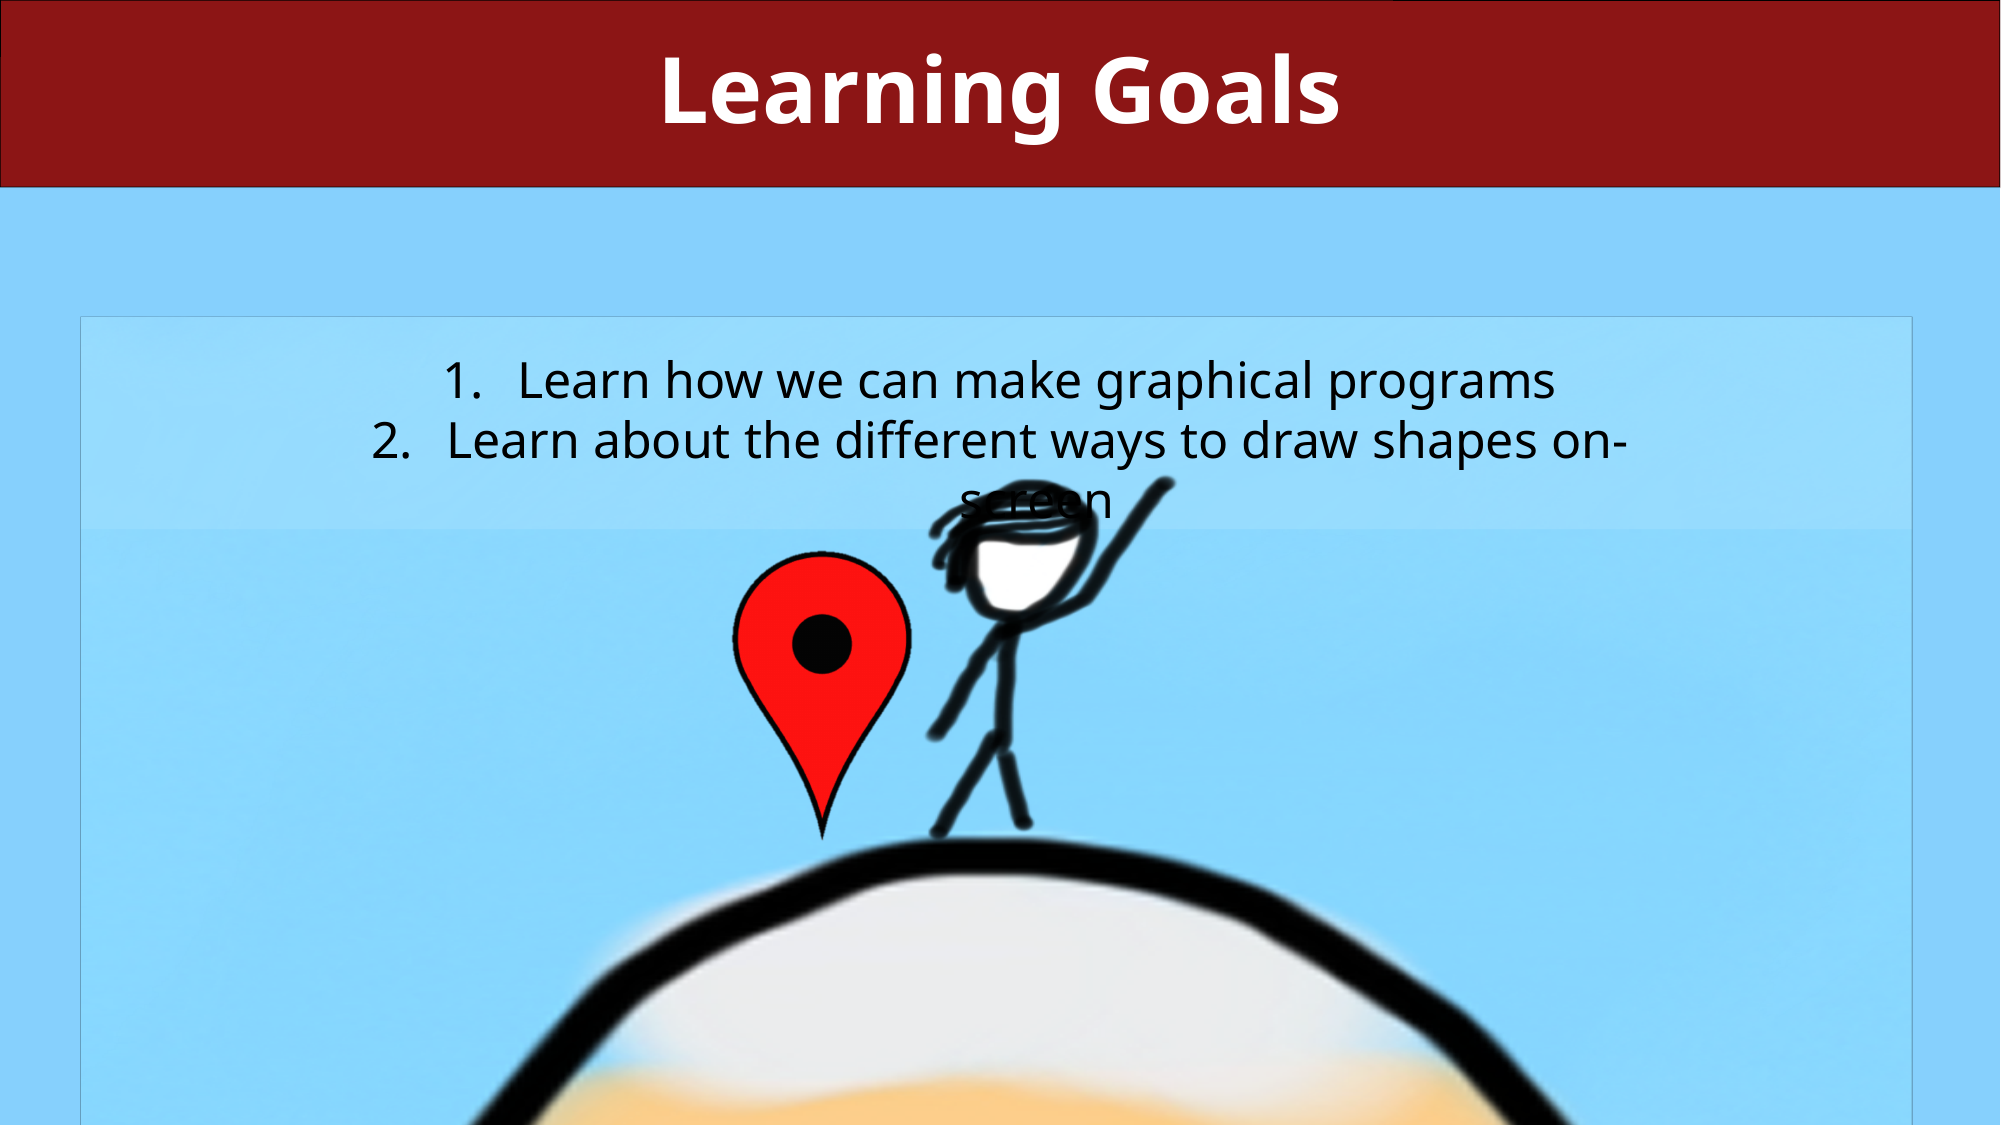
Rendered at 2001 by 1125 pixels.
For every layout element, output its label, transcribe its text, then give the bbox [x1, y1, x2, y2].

text_box [0, 187, 2000, 1125]
text_box Learning Goals [75, 0, 1925, 188]
picture [0, 249, 1976, 1125]
